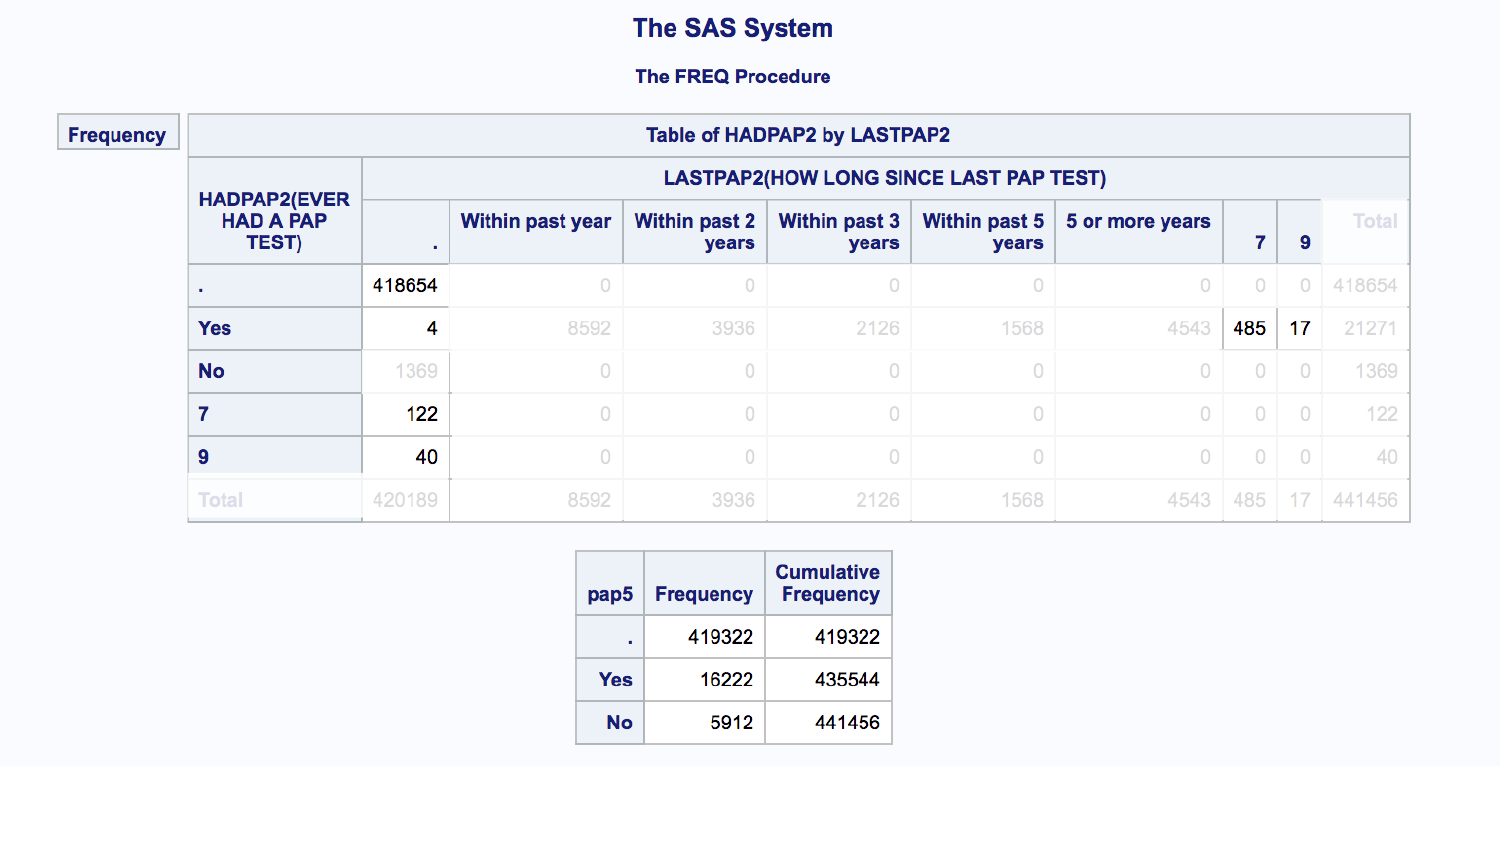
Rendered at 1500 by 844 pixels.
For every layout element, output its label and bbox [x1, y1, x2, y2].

text_box [0, 0, 1500, 766]
